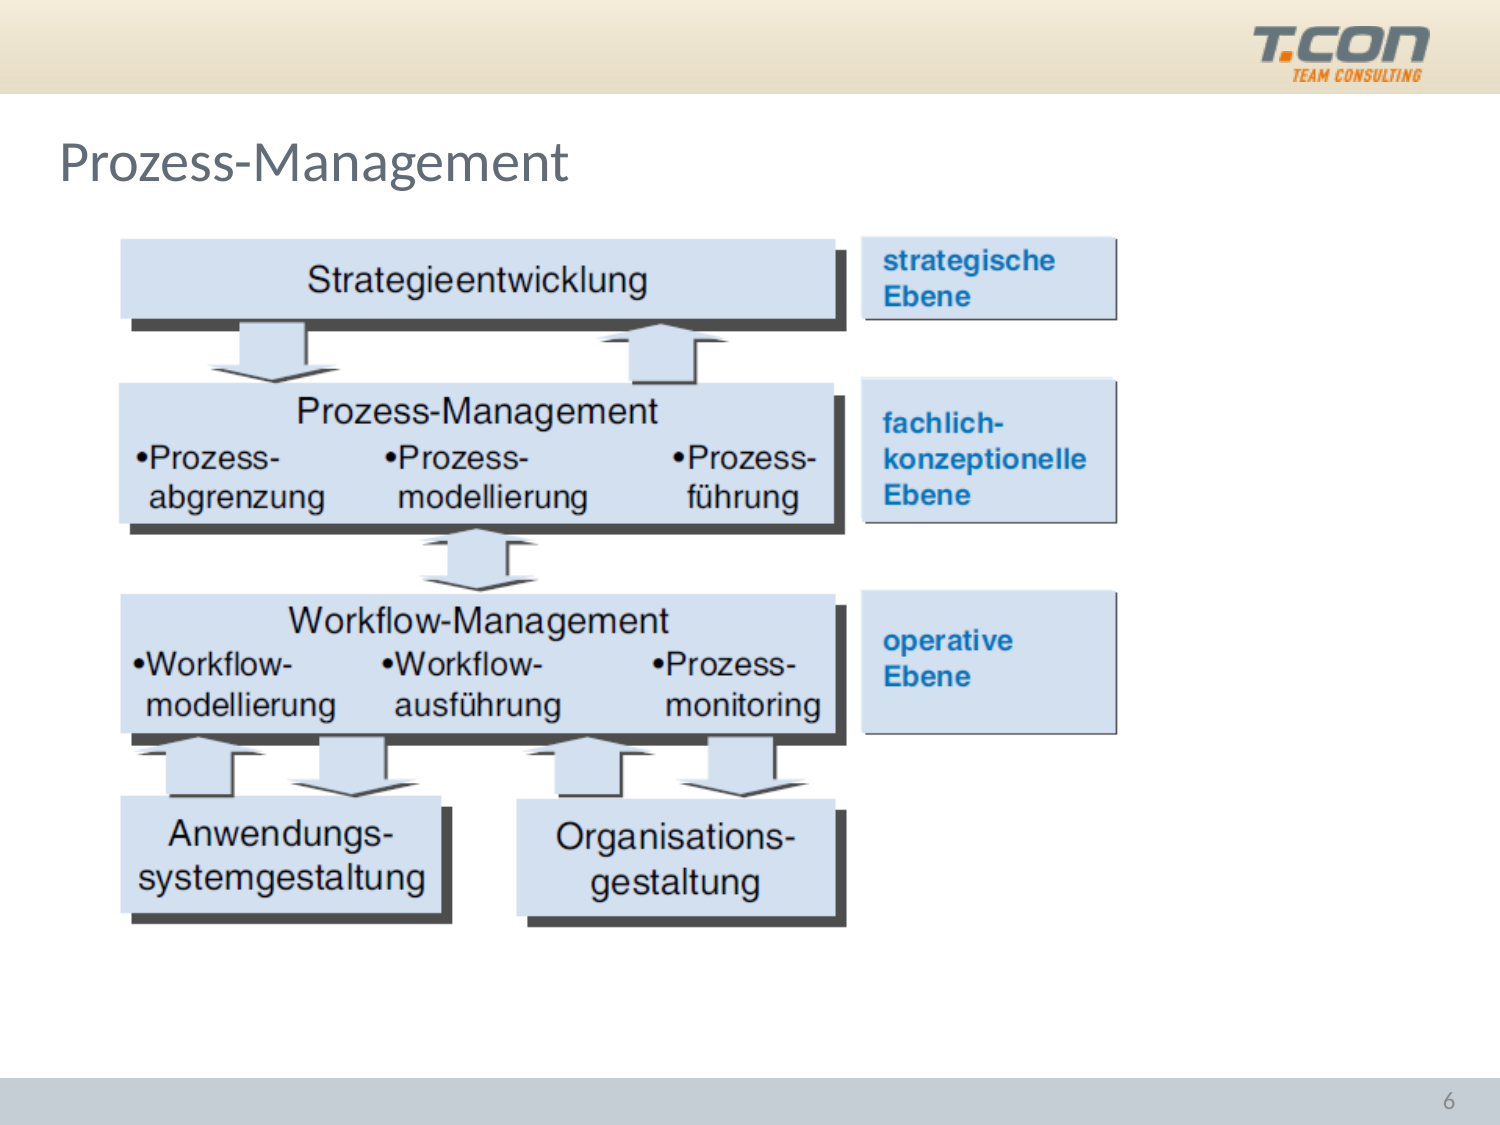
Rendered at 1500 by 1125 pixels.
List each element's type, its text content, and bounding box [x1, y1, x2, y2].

title Prozess-Management [44, 93, 1500, 223]
picture [1253, 26, 1430, 82]
picture [87, 207, 1166, 954]
slide_number 6 [1120, 1069, 1471, 1125]
